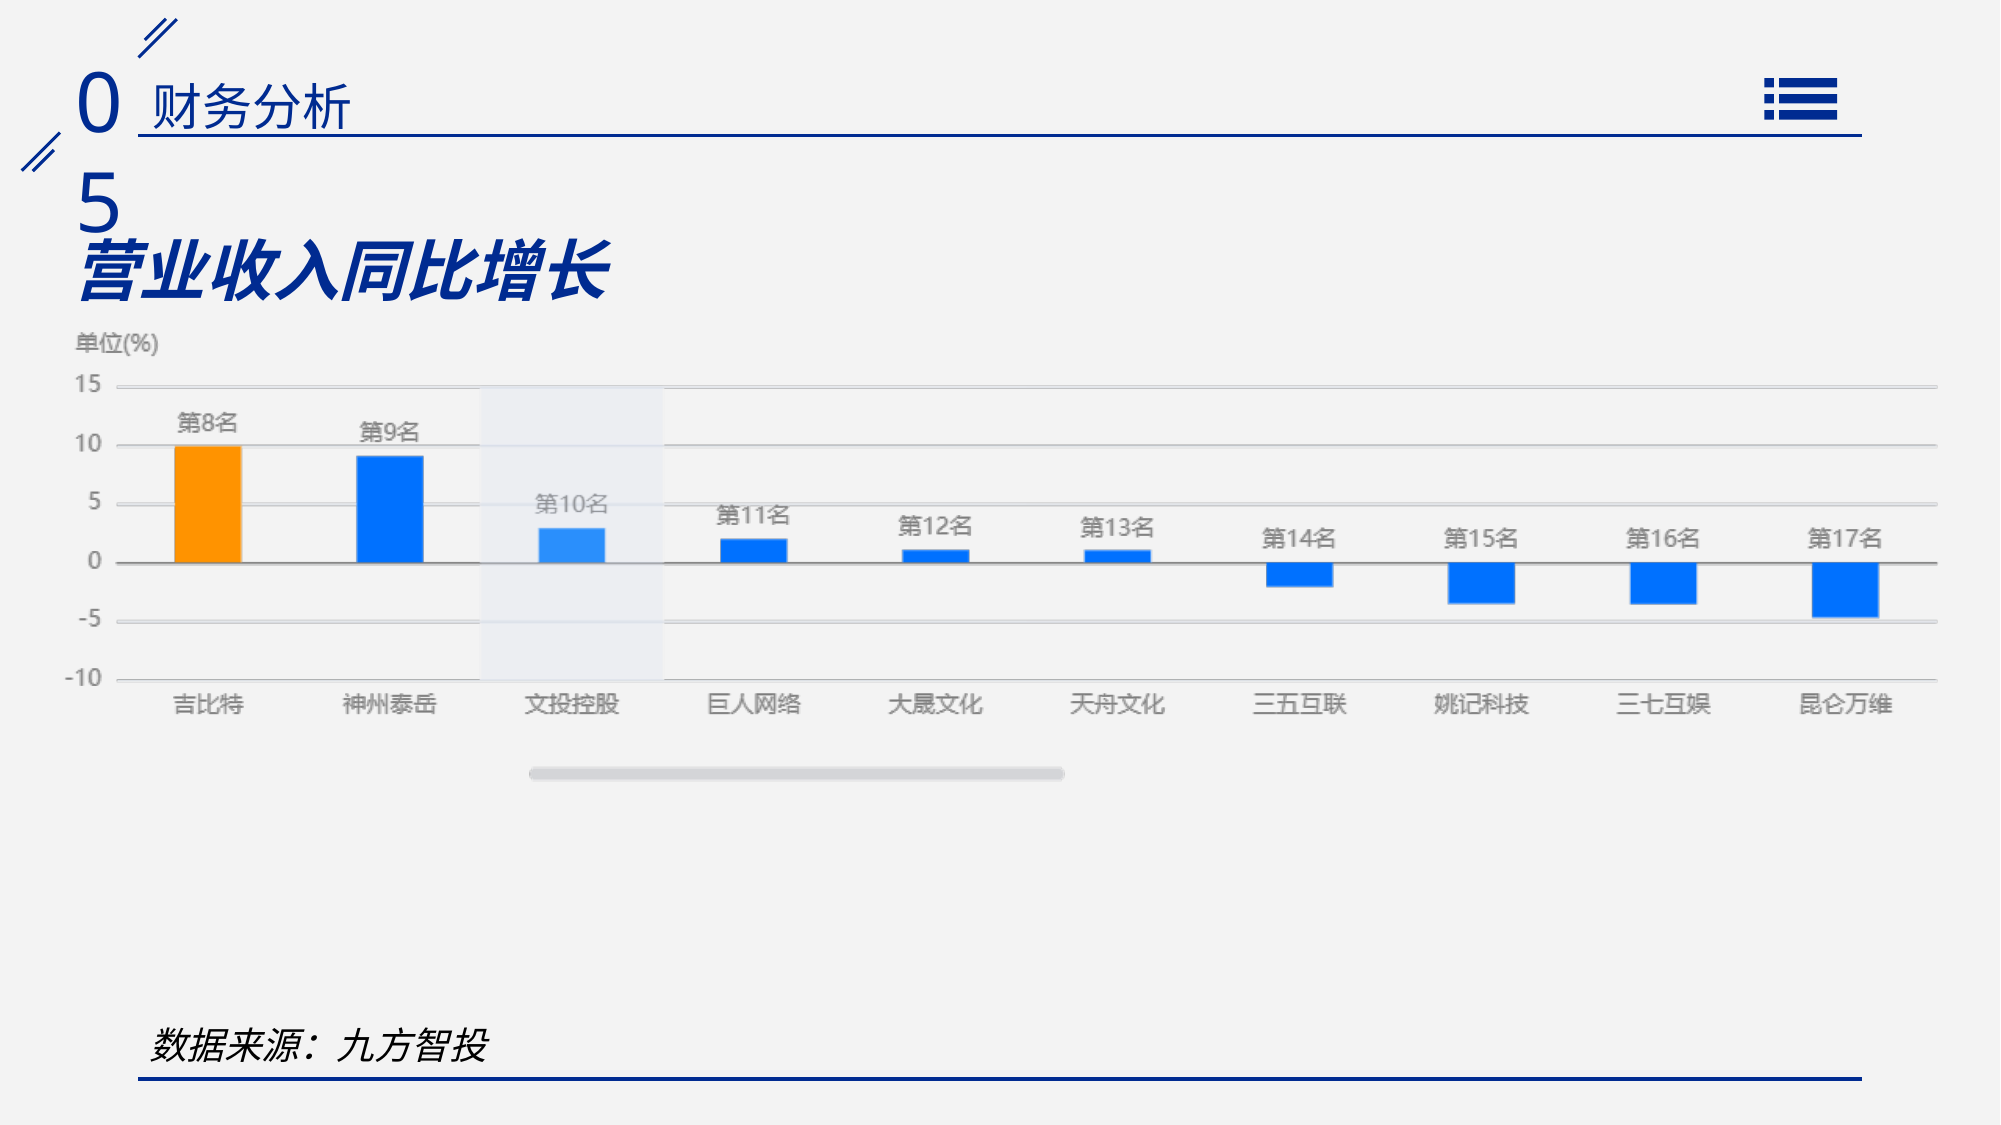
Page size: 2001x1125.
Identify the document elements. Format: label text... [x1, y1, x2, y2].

text_box 营业收入同比增长 [57, 221, 1058, 317]
picture [25, 328, 1975, 797]
